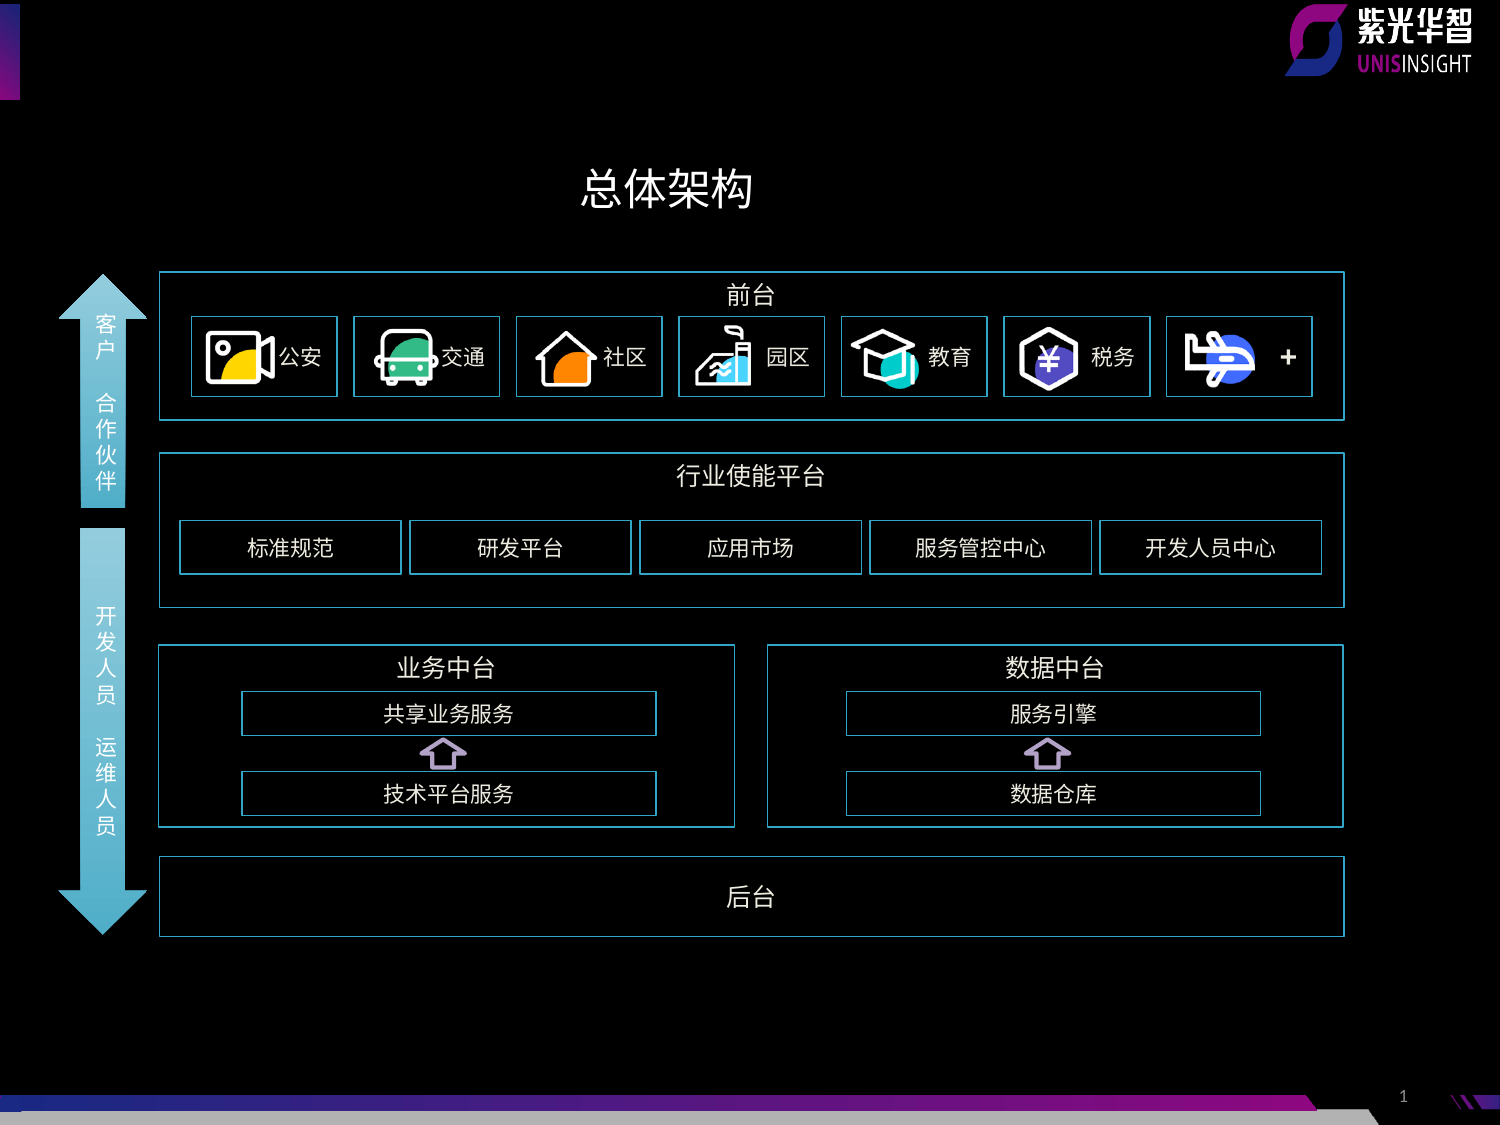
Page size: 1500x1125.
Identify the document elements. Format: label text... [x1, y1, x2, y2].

text_box 业务中台 [158, 644, 735, 828]
text_box [419, 737, 468, 770]
text_box 开发人员中心 [1099, 520, 1322, 575]
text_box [516, 316, 663, 397]
text_box 数据仓库 [846, 771, 1261, 816]
picture [1283, 4, 1472, 77]
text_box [191, 316, 338, 397]
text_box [1003, 316, 1151, 397]
text_box 标准规范 [179, 520, 402, 575]
text_box 应用市场 [639, 520, 862, 575]
title 总体架构 [42, 152, 1292, 224]
text_box 服务管控中心 [869, 520, 1092, 575]
text_box 共享业务服务 [241, 691, 657, 736]
text_box 前台 [159, 271, 1345, 421]
text_box 后台 [159, 856, 1345, 937]
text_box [678, 316, 825, 397]
text_box 客户 合作伙伴 [58, 274, 148, 509]
text_box 行业使能平台 [159, 452, 1345, 608]
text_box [1166, 316, 1313, 397]
text_box 服务引擎 [846, 691, 1261, 736]
text_box 技术平台服务 [241, 771, 657, 816]
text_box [353, 316, 500, 397]
text_box 研发平台 [409, 520, 632, 575]
picture [0, 1095, 1500, 1125]
text_box [1023, 737, 1072, 770]
text_box 开发人员 运维人员 [58, 528, 147, 935]
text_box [841, 316, 988, 397]
text_box 数据中台 [767, 644, 1344, 828]
